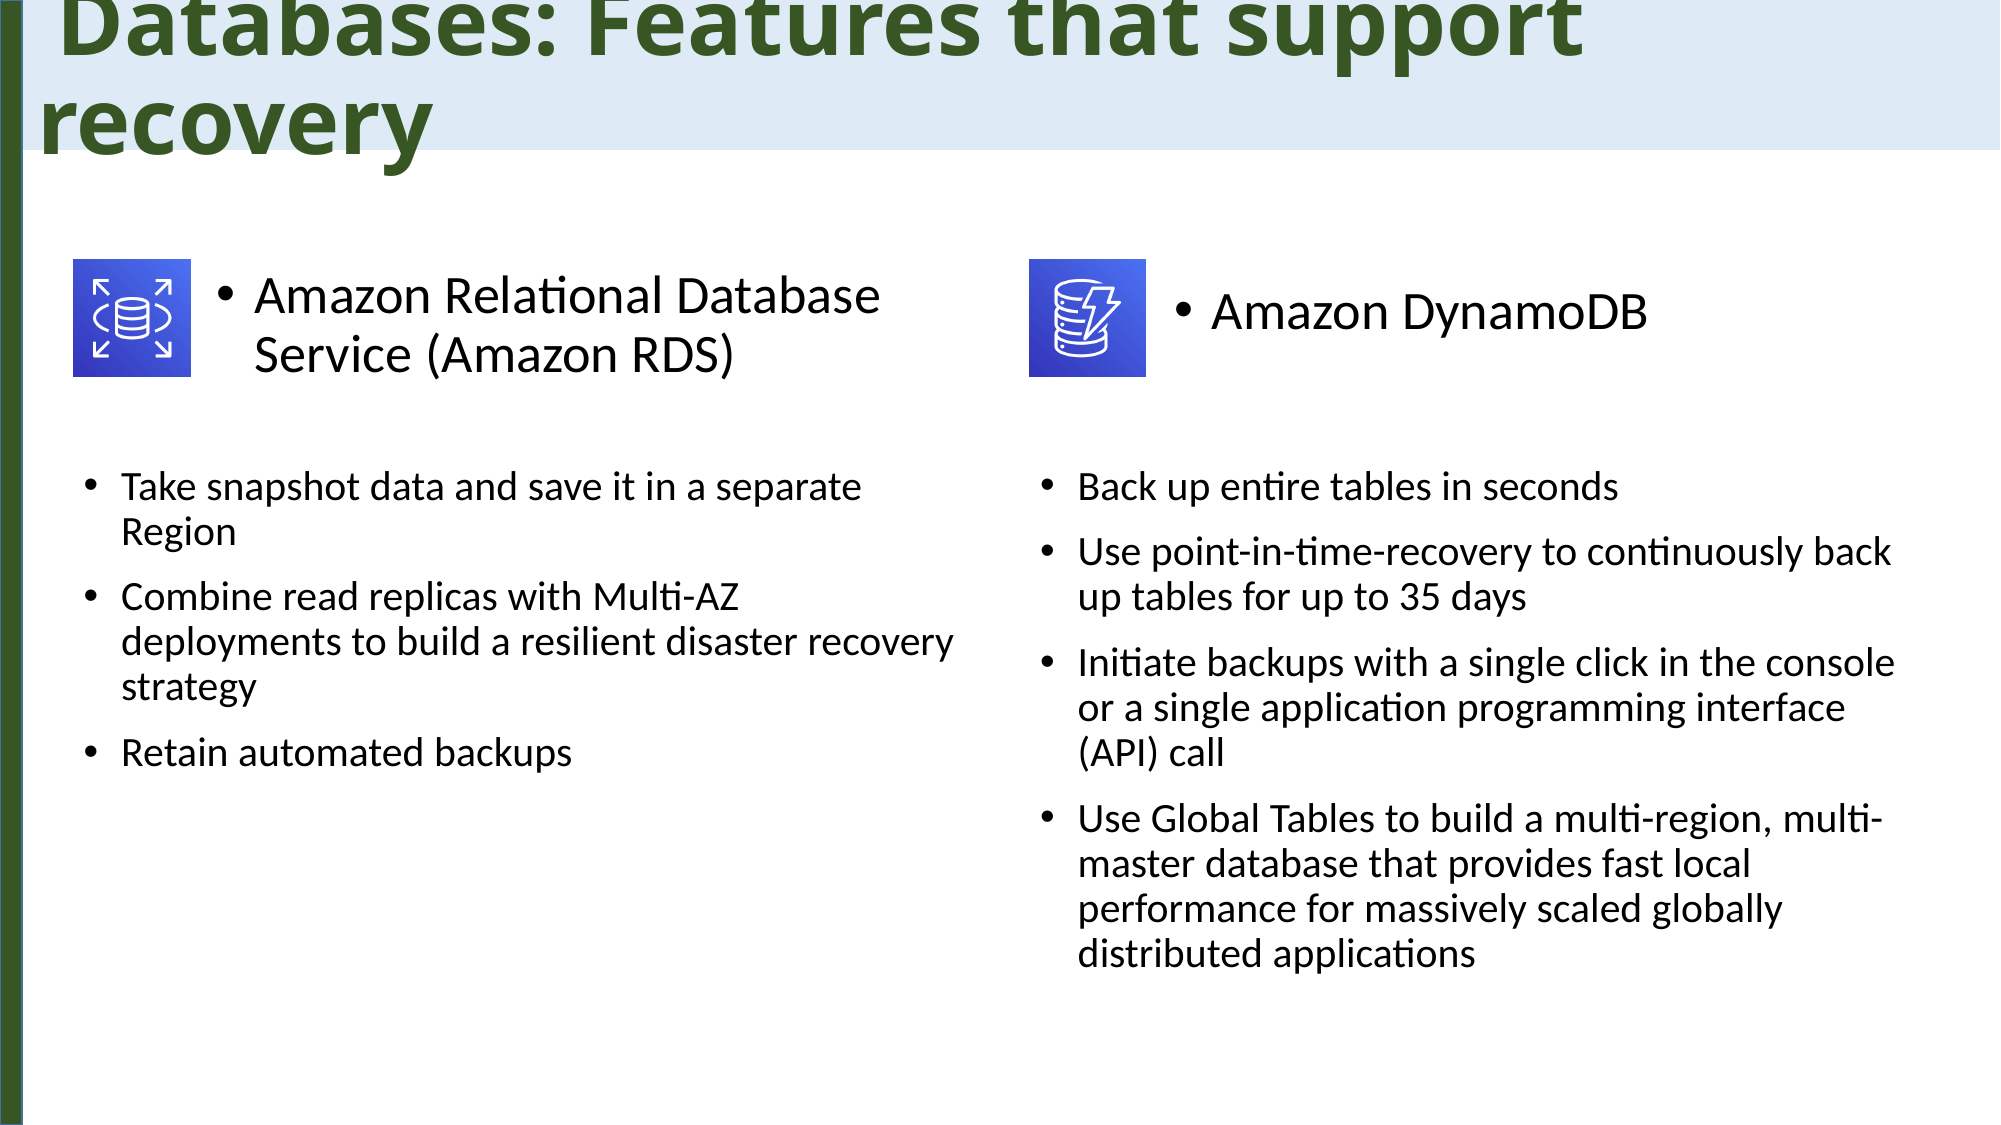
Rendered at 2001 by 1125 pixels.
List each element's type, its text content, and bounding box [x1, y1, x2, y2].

text_box Amazon DynamoDB [1159, 275, 1929, 361]
list Take snapshot data and save it in a separate Region Combine read replicas with Multi-AZ deployments to build a resilient disaster recovery strategy Retain automated backups [68, 456, 972, 1013]
list Back up entire tables in seconds Use point-in-time-recovery to continuously back up tables for up to 35 days Initiate backups with a single click in the console or a single application programming interface (API) call Use Global Tables to build a multi-region, multi-master database that provides fast local performance for massively scaled globally distributed applications [1025, 456, 1929, 1013]
picture [1029, 259, 1146, 377]
title Databases: Features that support recovery [23, 0, 2000, 150]
text_box [0, 0, 23, 1125]
text_box Amazon Relational Database Service (Amazon RDS) [202, 259, 971, 377]
picture [73, 259, 191, 377]
